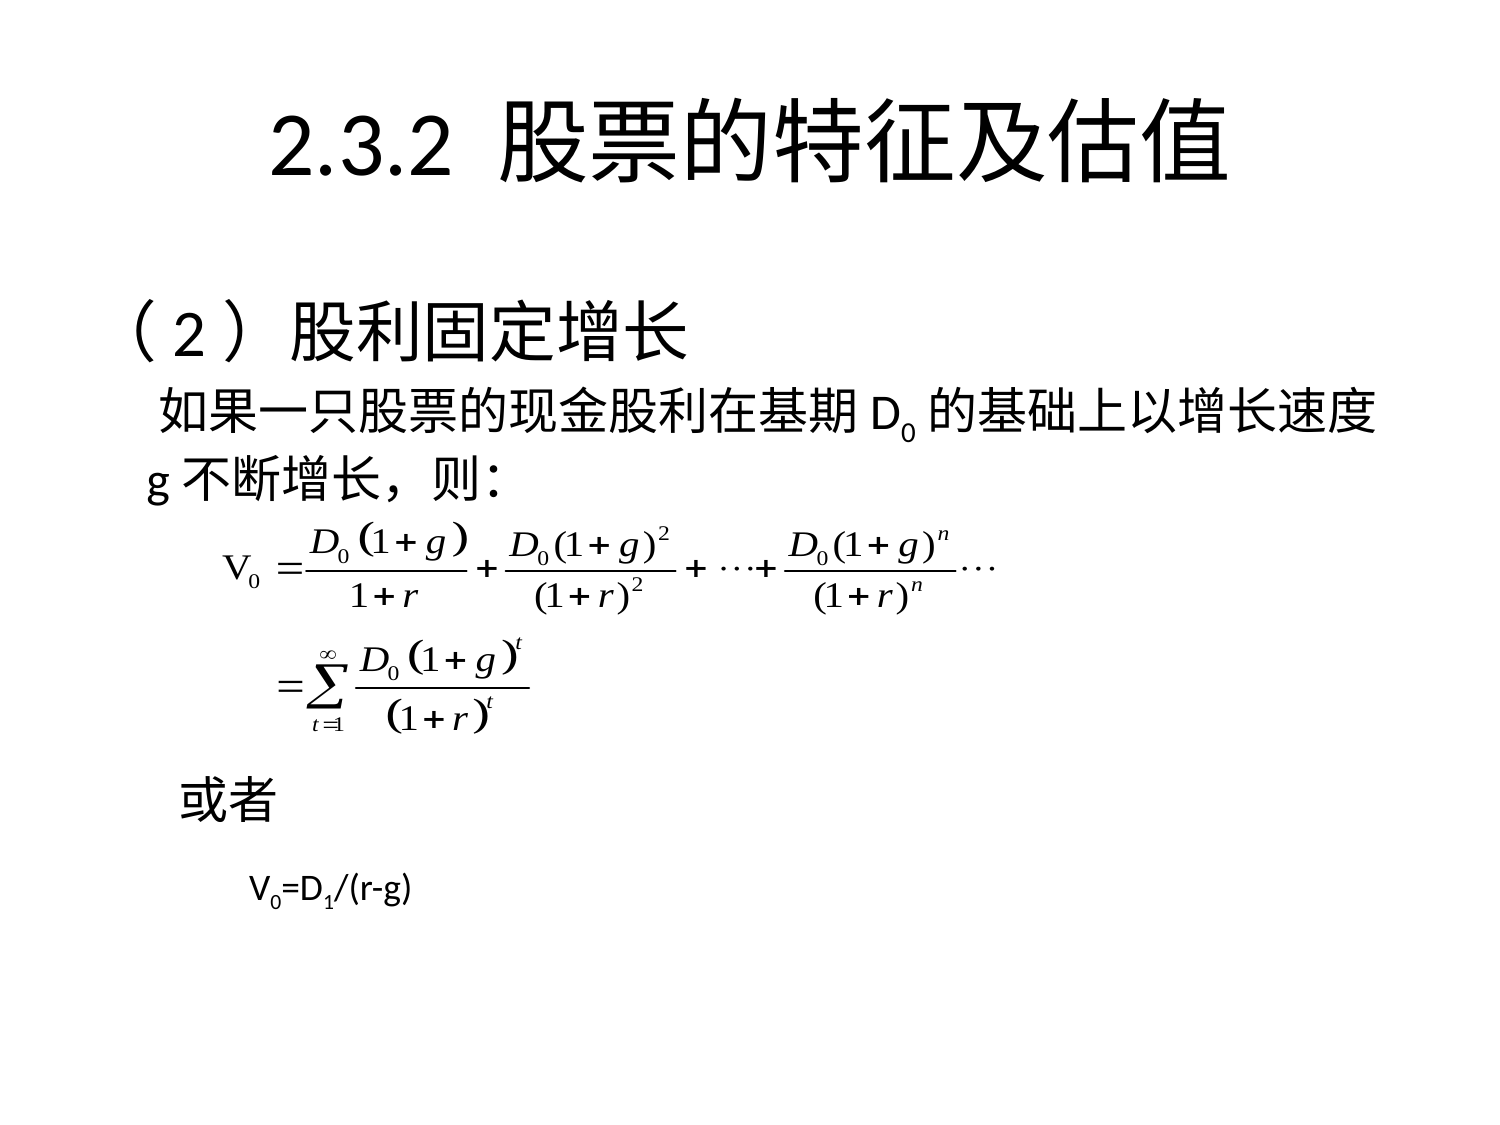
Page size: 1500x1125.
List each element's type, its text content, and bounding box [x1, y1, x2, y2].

title 2.3.2 股票的特征及估值 [75, 45, 1425, 233]
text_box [215, 515, 1004, 751]
text_box V0=D1/(r-g) [234, 855, 704, 922]
list （2）股利固定增长 如果一只股票的现金股利在基期D0的基础上以增长速度g不断增长，则： [75, 282, 1425, 528]
text_box 或者 [163, 761, 317, 837]
